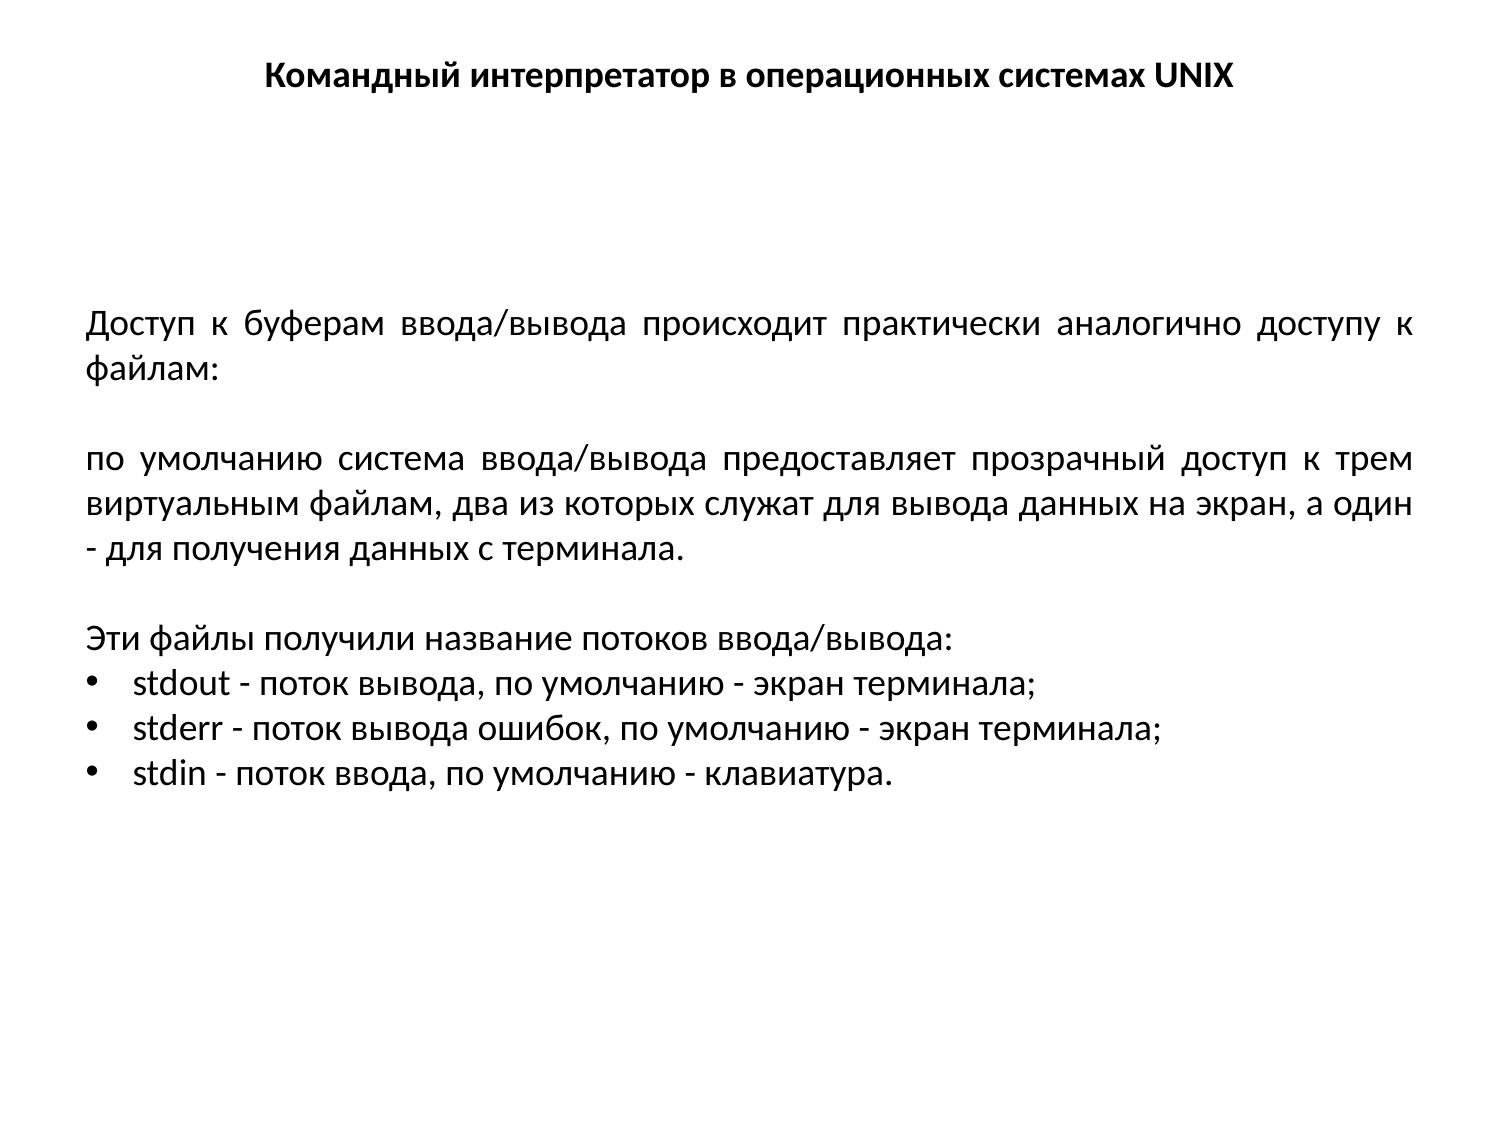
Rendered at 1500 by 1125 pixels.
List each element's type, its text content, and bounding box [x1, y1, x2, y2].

text_box Доступ к буферам ввода/вывода происходит практически аналогично доступу к файлам: по умолчанию система ввода/вывода предоставляет прозрачный доступ к трем виртуальным файлам, два из которых служат для вывода данных на экран, а один - для получения данных с терминала. Эти файлы получили название потоков ввода/вывода: stdout - поток вывода, по умолчанию - экран терминала; stderr - поток вывода ошибок, по умолчанию - экран терминала; stdin - поток ввода, по умолчанию - клавиатура. [70, 290, 1430, 801]
text_box Командный интерпретатор в операционных системах UNIX [41, 42, 1459, 103]
